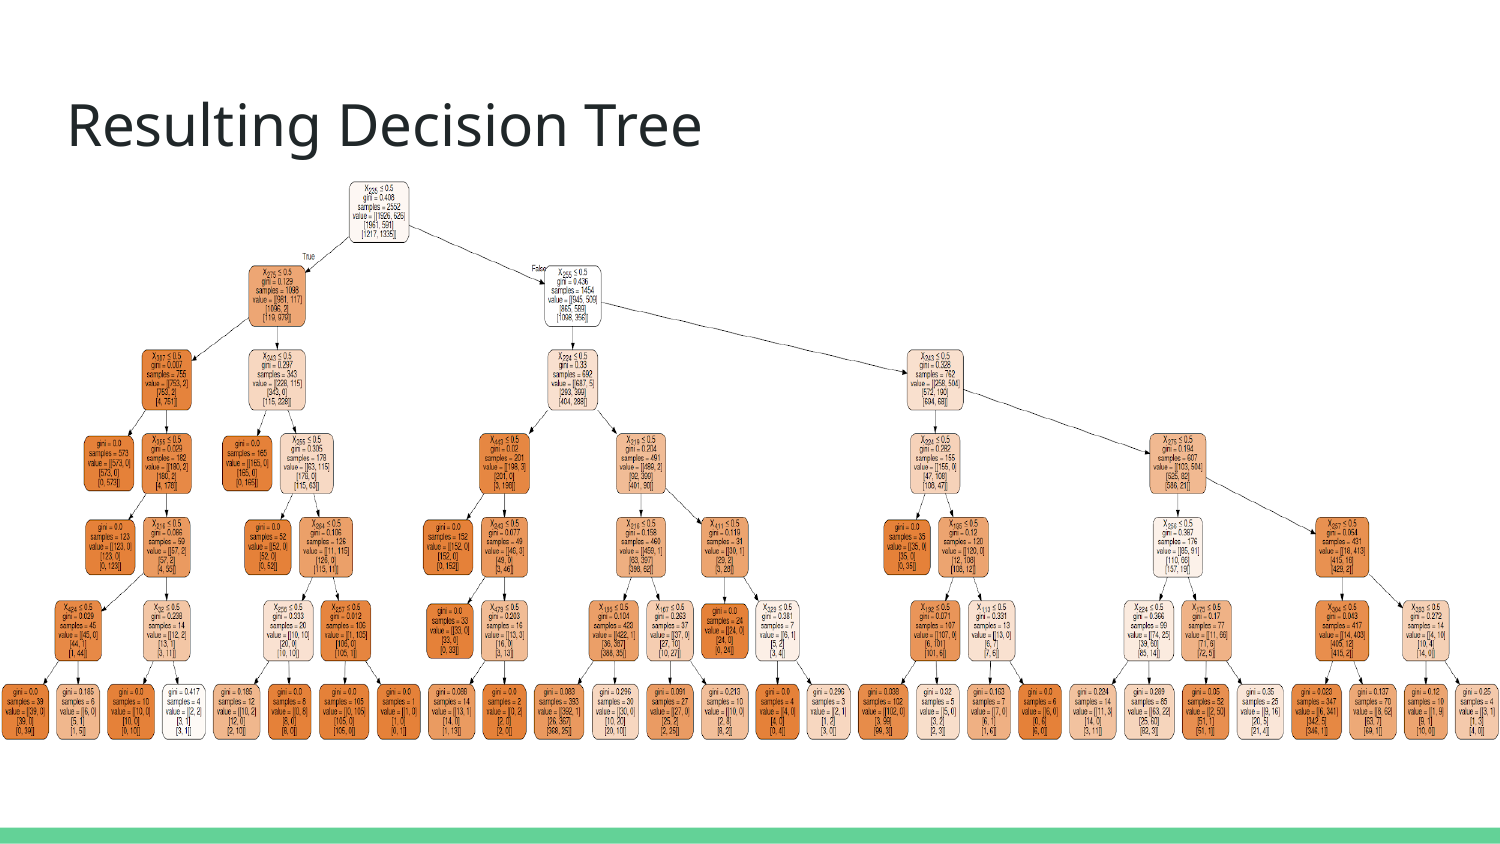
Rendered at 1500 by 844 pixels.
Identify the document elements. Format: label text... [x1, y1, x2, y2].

title Resulting Decision Tree [51, 72, 1449, 167]
picture [0, 179, 1500, 741]
